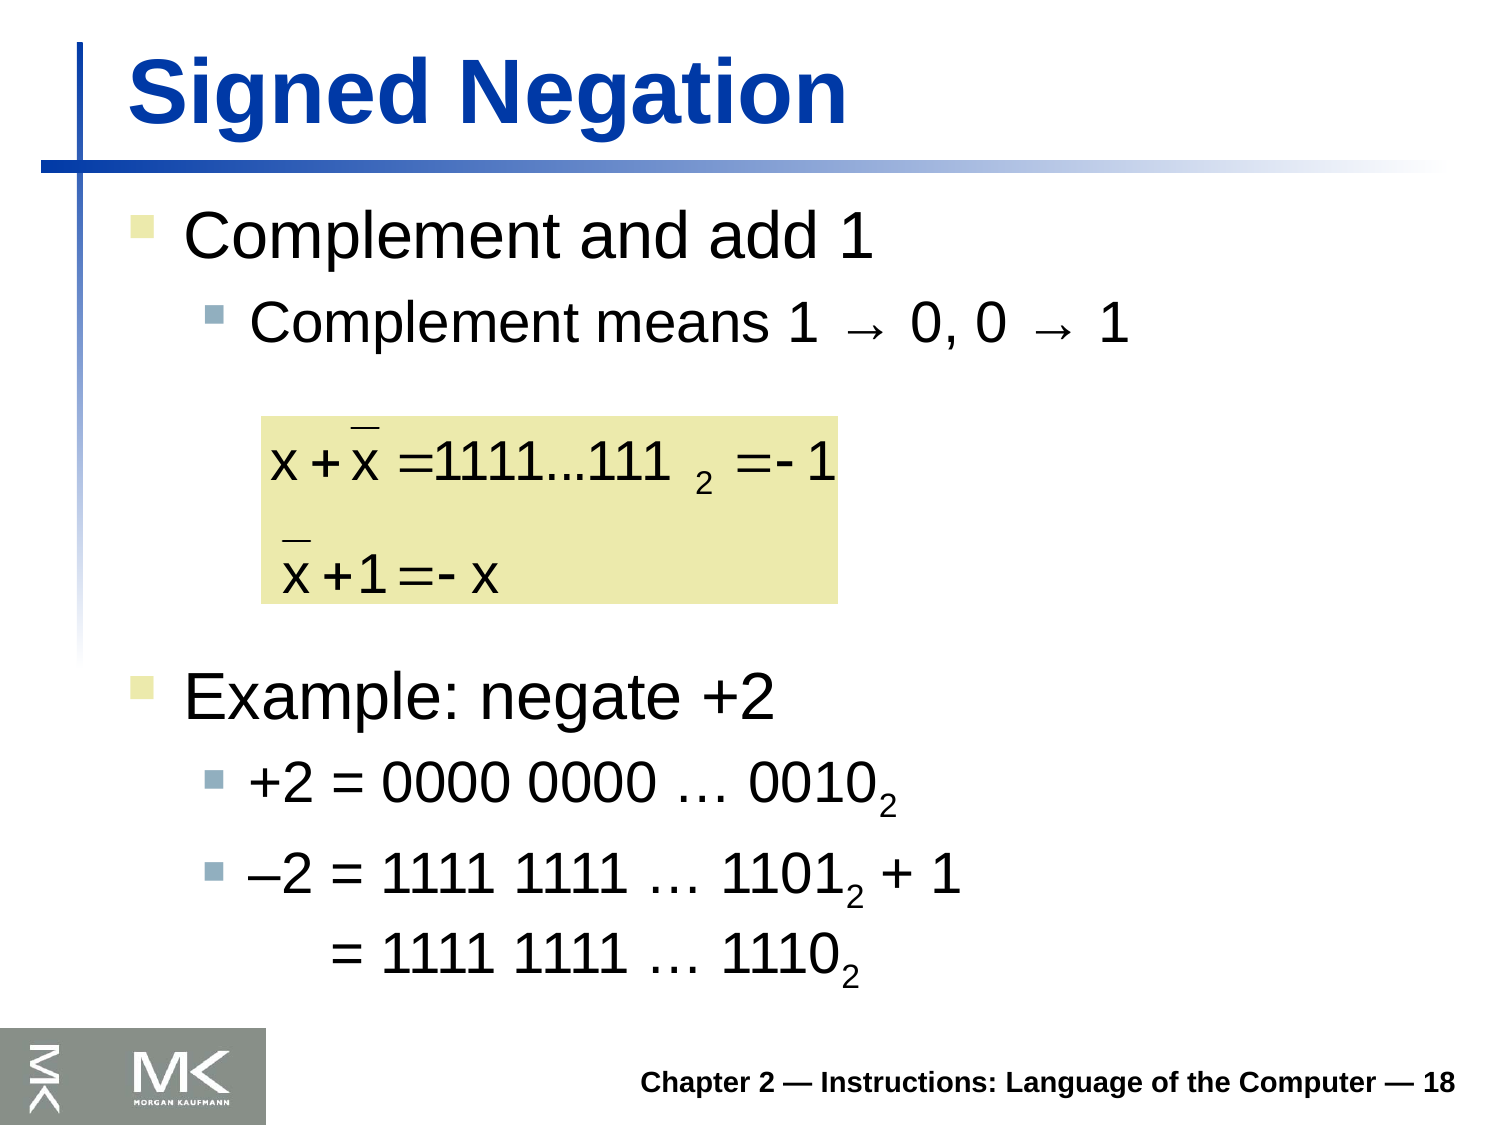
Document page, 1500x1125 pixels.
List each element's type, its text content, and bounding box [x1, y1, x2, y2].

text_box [260, 415, 838, 604]
title Signed Negation [112, 23, 1468, 149]
footer Chapter 2 — Instructions: Language of the Computer — 18 [277, 1046, 1471, 1106]
list Complement and add 1 Complement means 1 → 0, 0 → 1 [112, 184, 1469, 398]
text_box Example: negate +2 +2 = 0000 0000 … 00102 –2 = 1111 1111 … 11012 + 1 = 1111 1111 … 11102 [112, 645, 1469, 988]
picture [0, 1028, 266, 1125]
